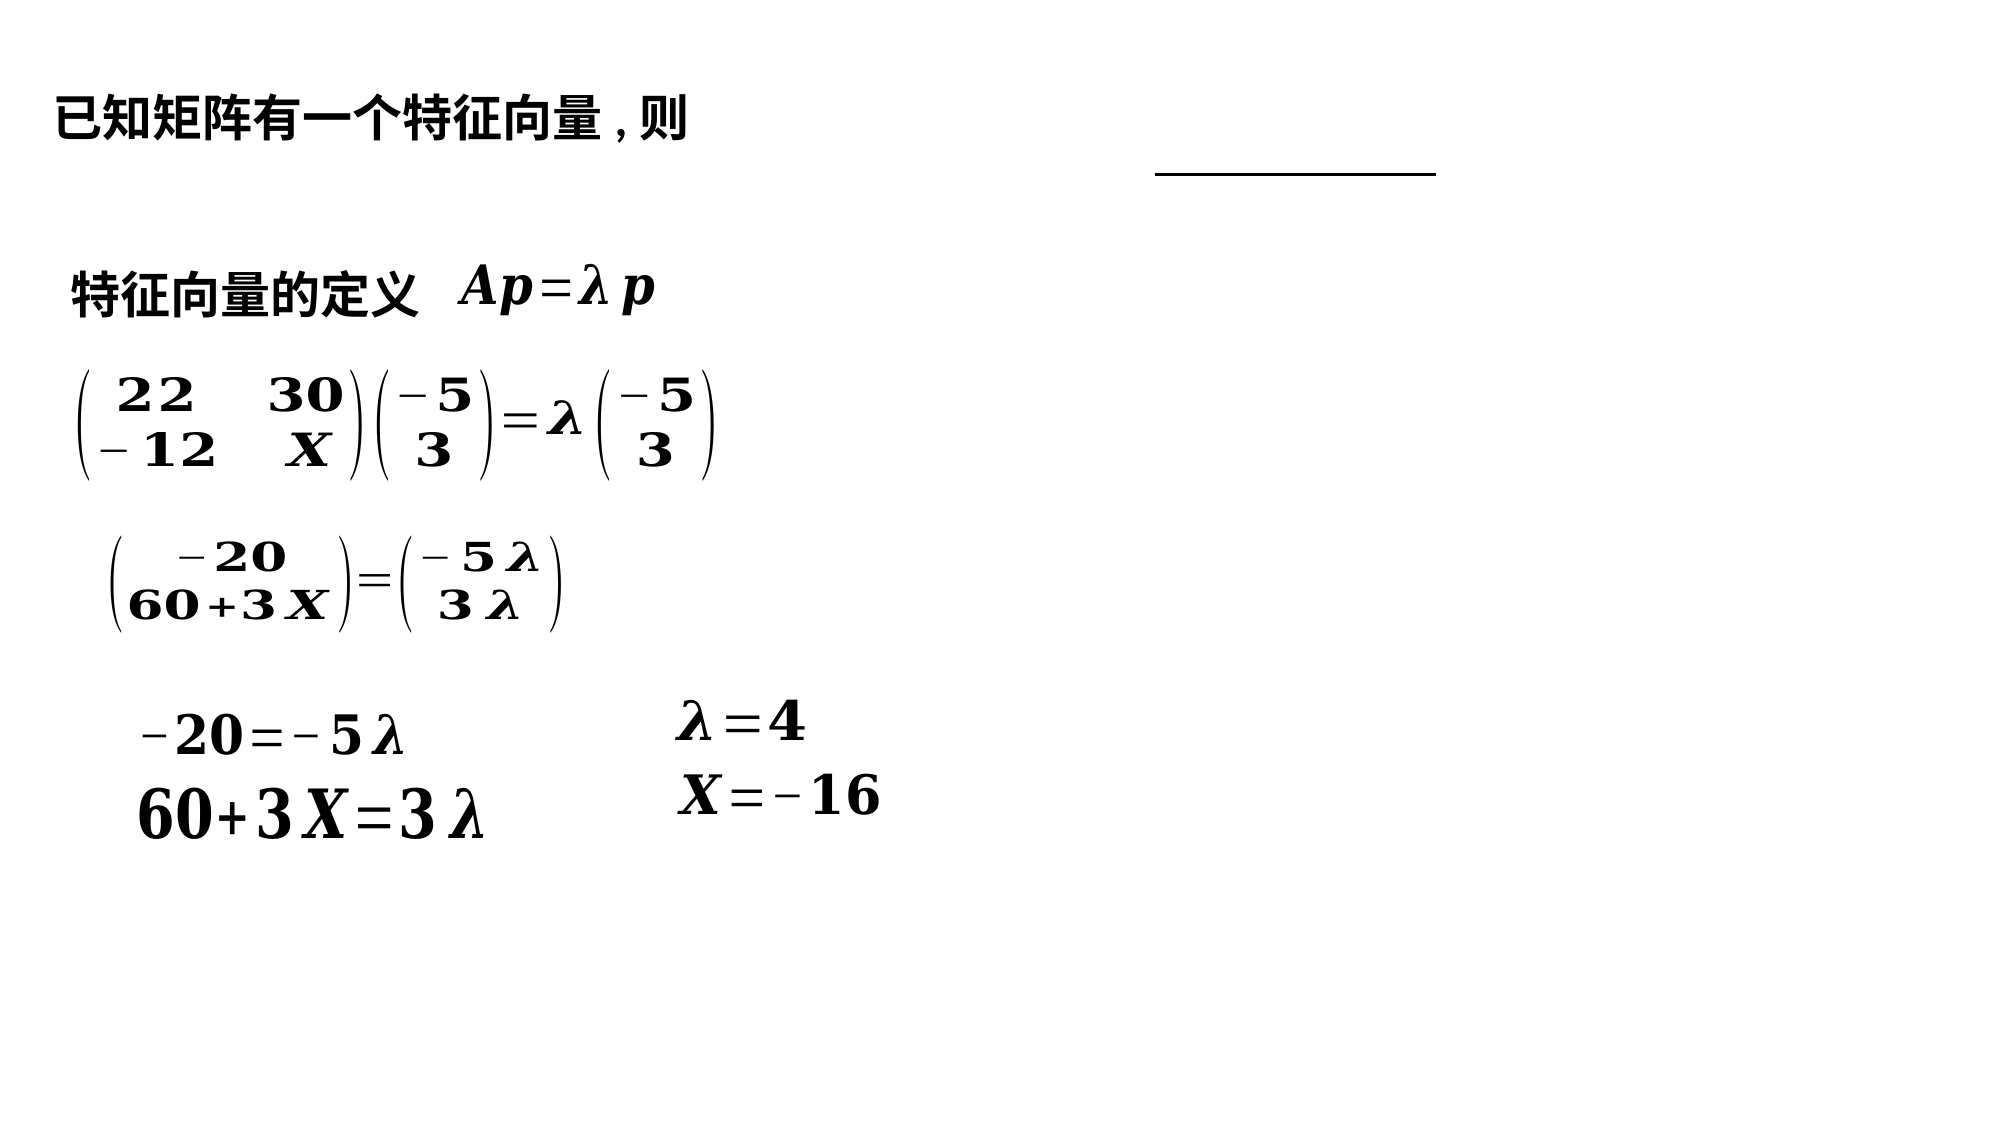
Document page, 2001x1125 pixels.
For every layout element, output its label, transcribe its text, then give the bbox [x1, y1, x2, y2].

text_box [1139, 112, 1451, 187]
text_box 特征向量的定义 [56, 256, 508, 332]
